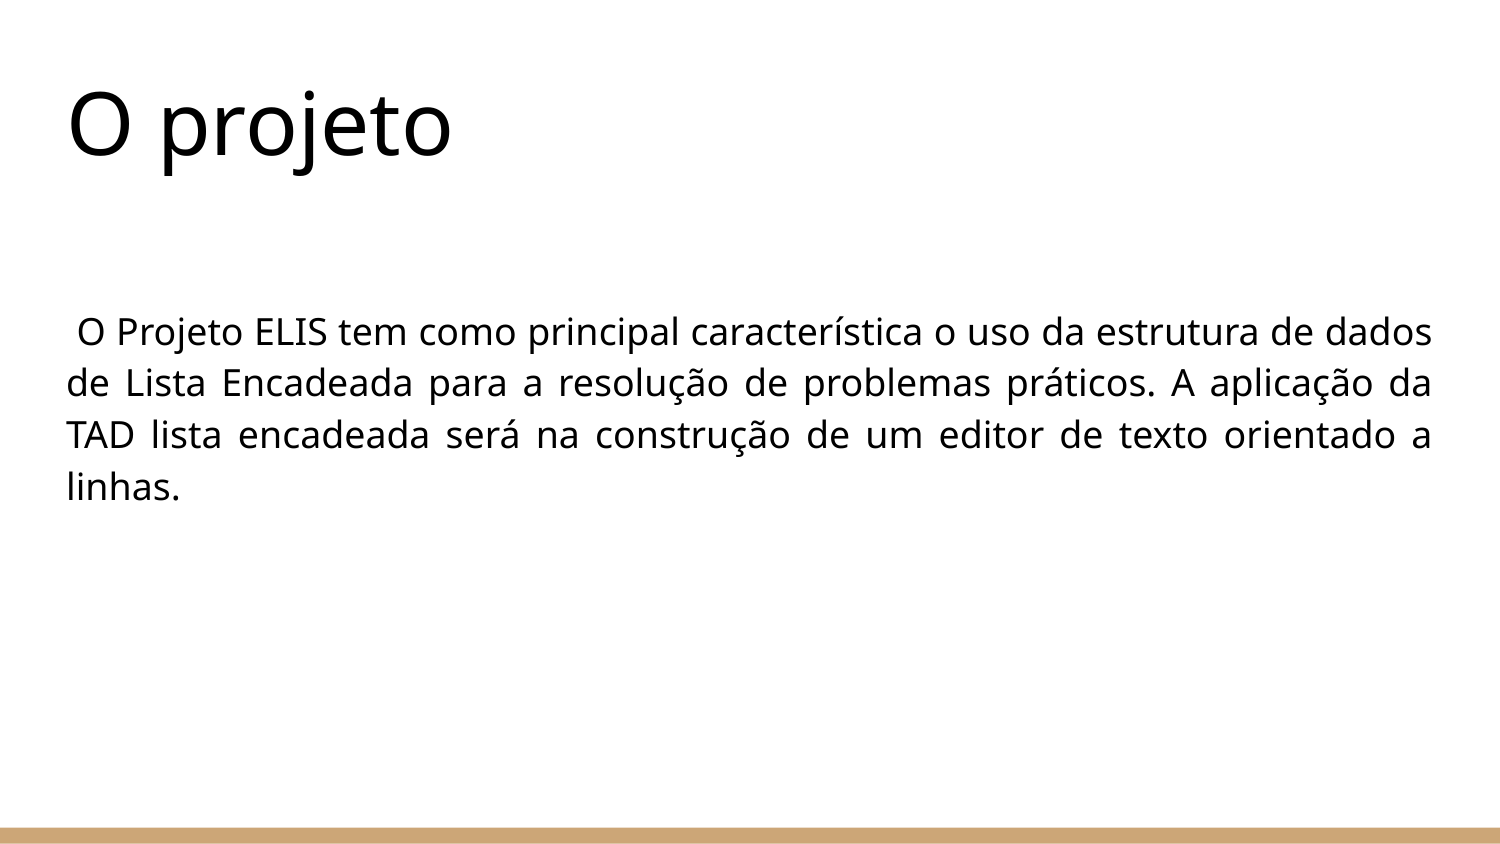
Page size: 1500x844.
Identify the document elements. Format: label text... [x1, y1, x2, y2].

list O Projeto ELIS tem como principal característica o uso da estrutura de dados de Lista Encadeada para a resolução de problemas práticos. A aplicação da TAD lista encadeada será na construção de um editor de texto orientado a linhas. [51, 200, 1449, 752]
title O projeto [51, 51, 1449, 189]
